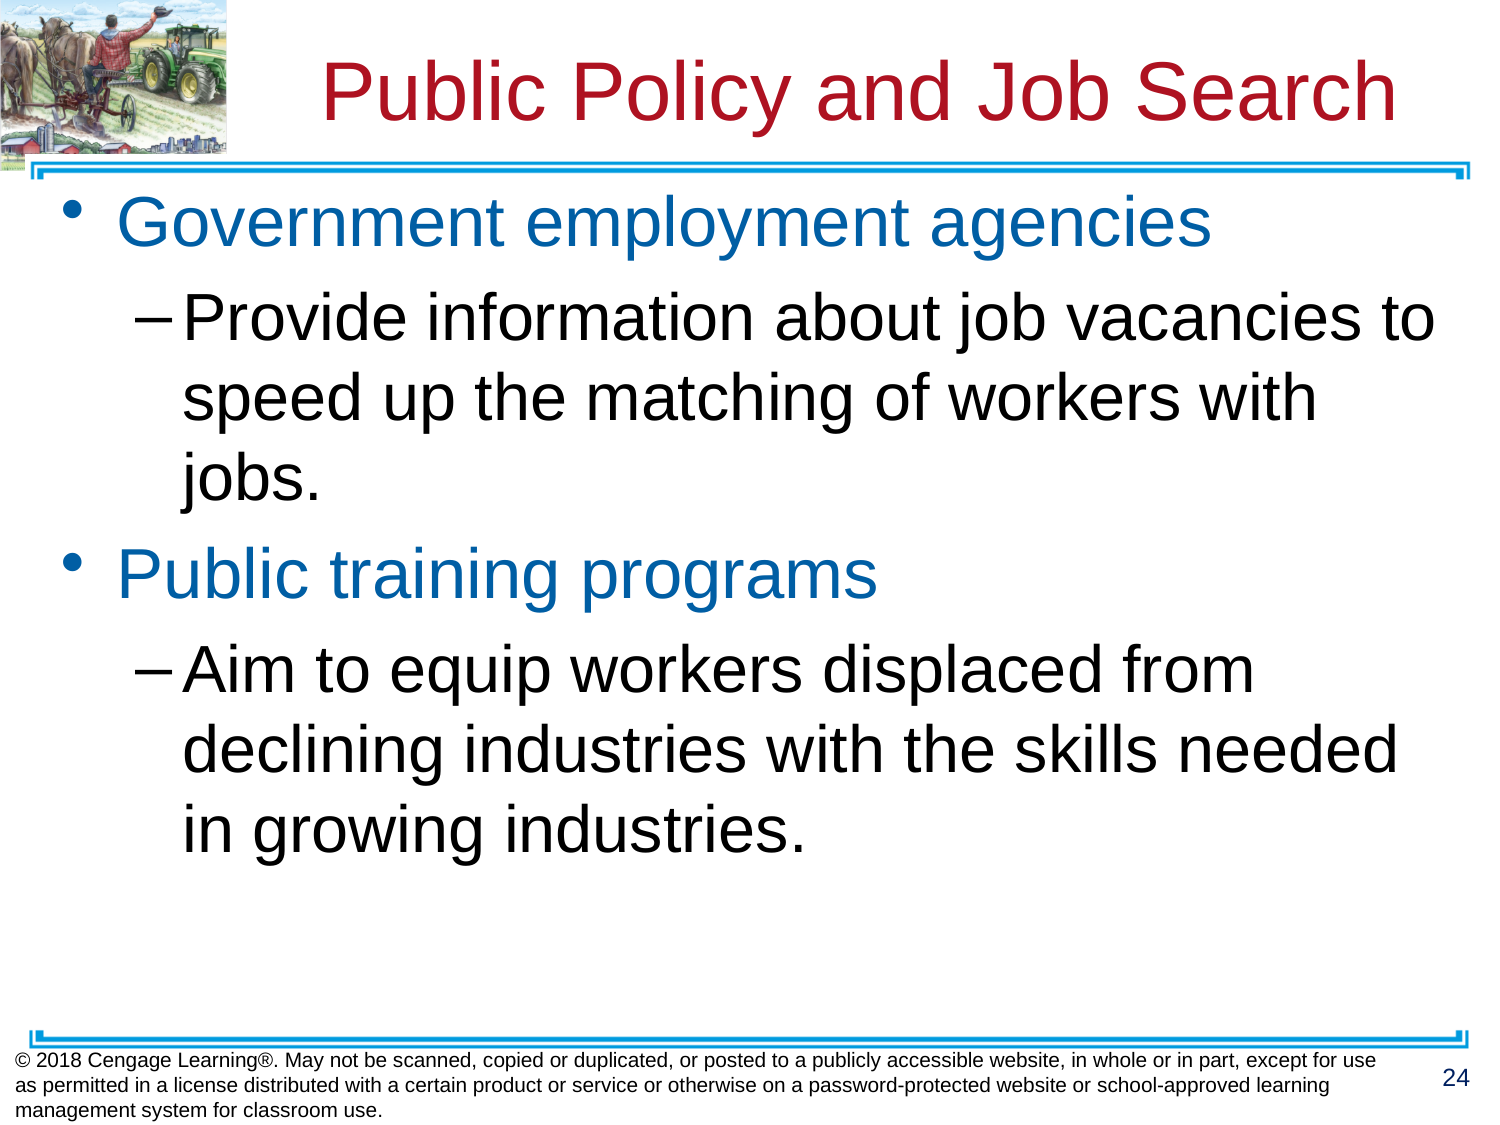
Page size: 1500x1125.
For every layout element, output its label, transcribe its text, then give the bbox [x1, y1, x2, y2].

slide_number 24 [1412, 1052, 1500, 1117]
list Government employment agencies Provide information about job vacancies to speed up the matching of workers with jobs. Public training programs Aim to equip workers displaced from declining industries with the skills needed in growing industries. [45, 168, 1455, 1055]
picture [25, 1024, 45, 1043]
picture [0, 0, 1475, 186]
footer © 2018 Cengage Learning®. May not be scanned, copied or duplicated, or posted to a publicly accessible website, in whole or in part, except for use as permitted in a license distributed with a certain product or service or otherwise on a password-protected website or school-approved learning management system for classroom use. [0, 1043, 1412, 1125]
picture [1455, 1024, 1475, 1053]
title Public Policy and Job Search [219, 16, 1500, 158]
